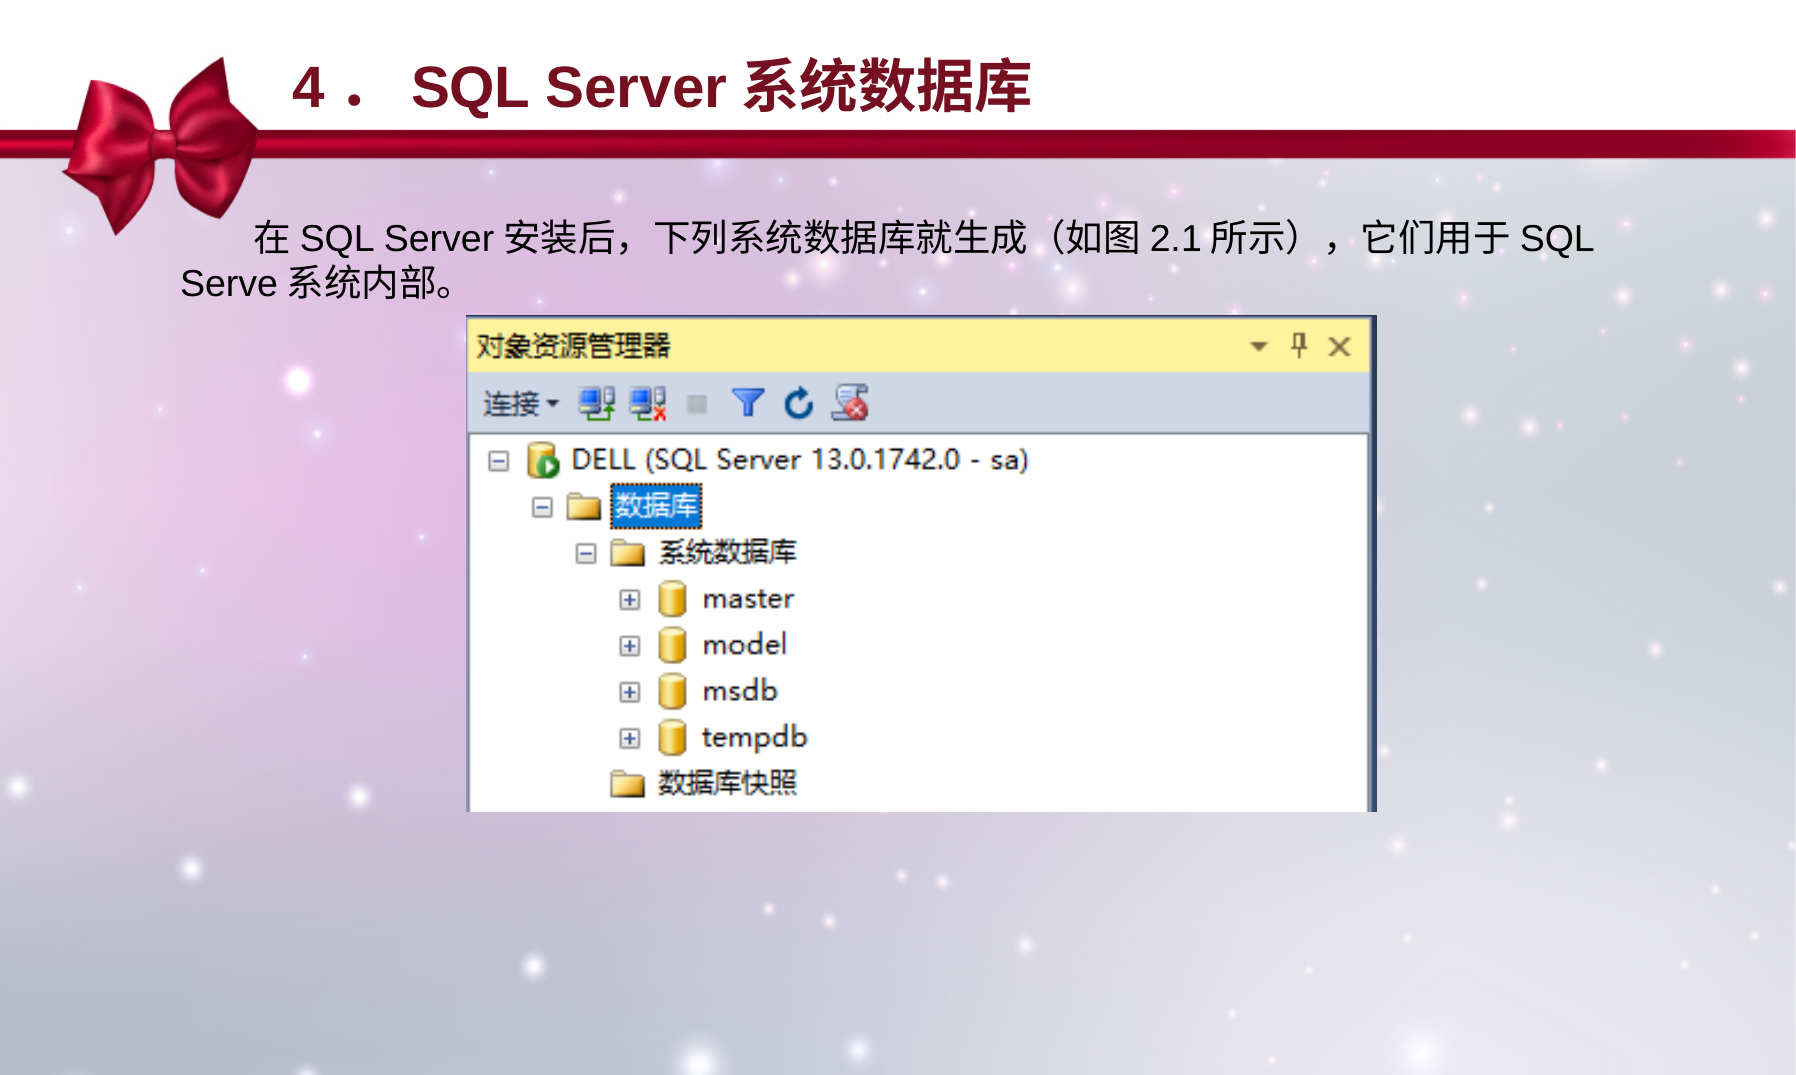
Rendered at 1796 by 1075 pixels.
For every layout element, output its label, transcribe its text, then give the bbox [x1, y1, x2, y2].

text_box 4．SQL Server系统数据库 [273, 40, 1052, 129]
picture [0, 0, 1796, 1075]
text_box 在SQL Server安装后，下列系统数据库就生成（如图2.1所示），它们用于SQL Serve系统内部。 [165, 206, 1678, 312]
